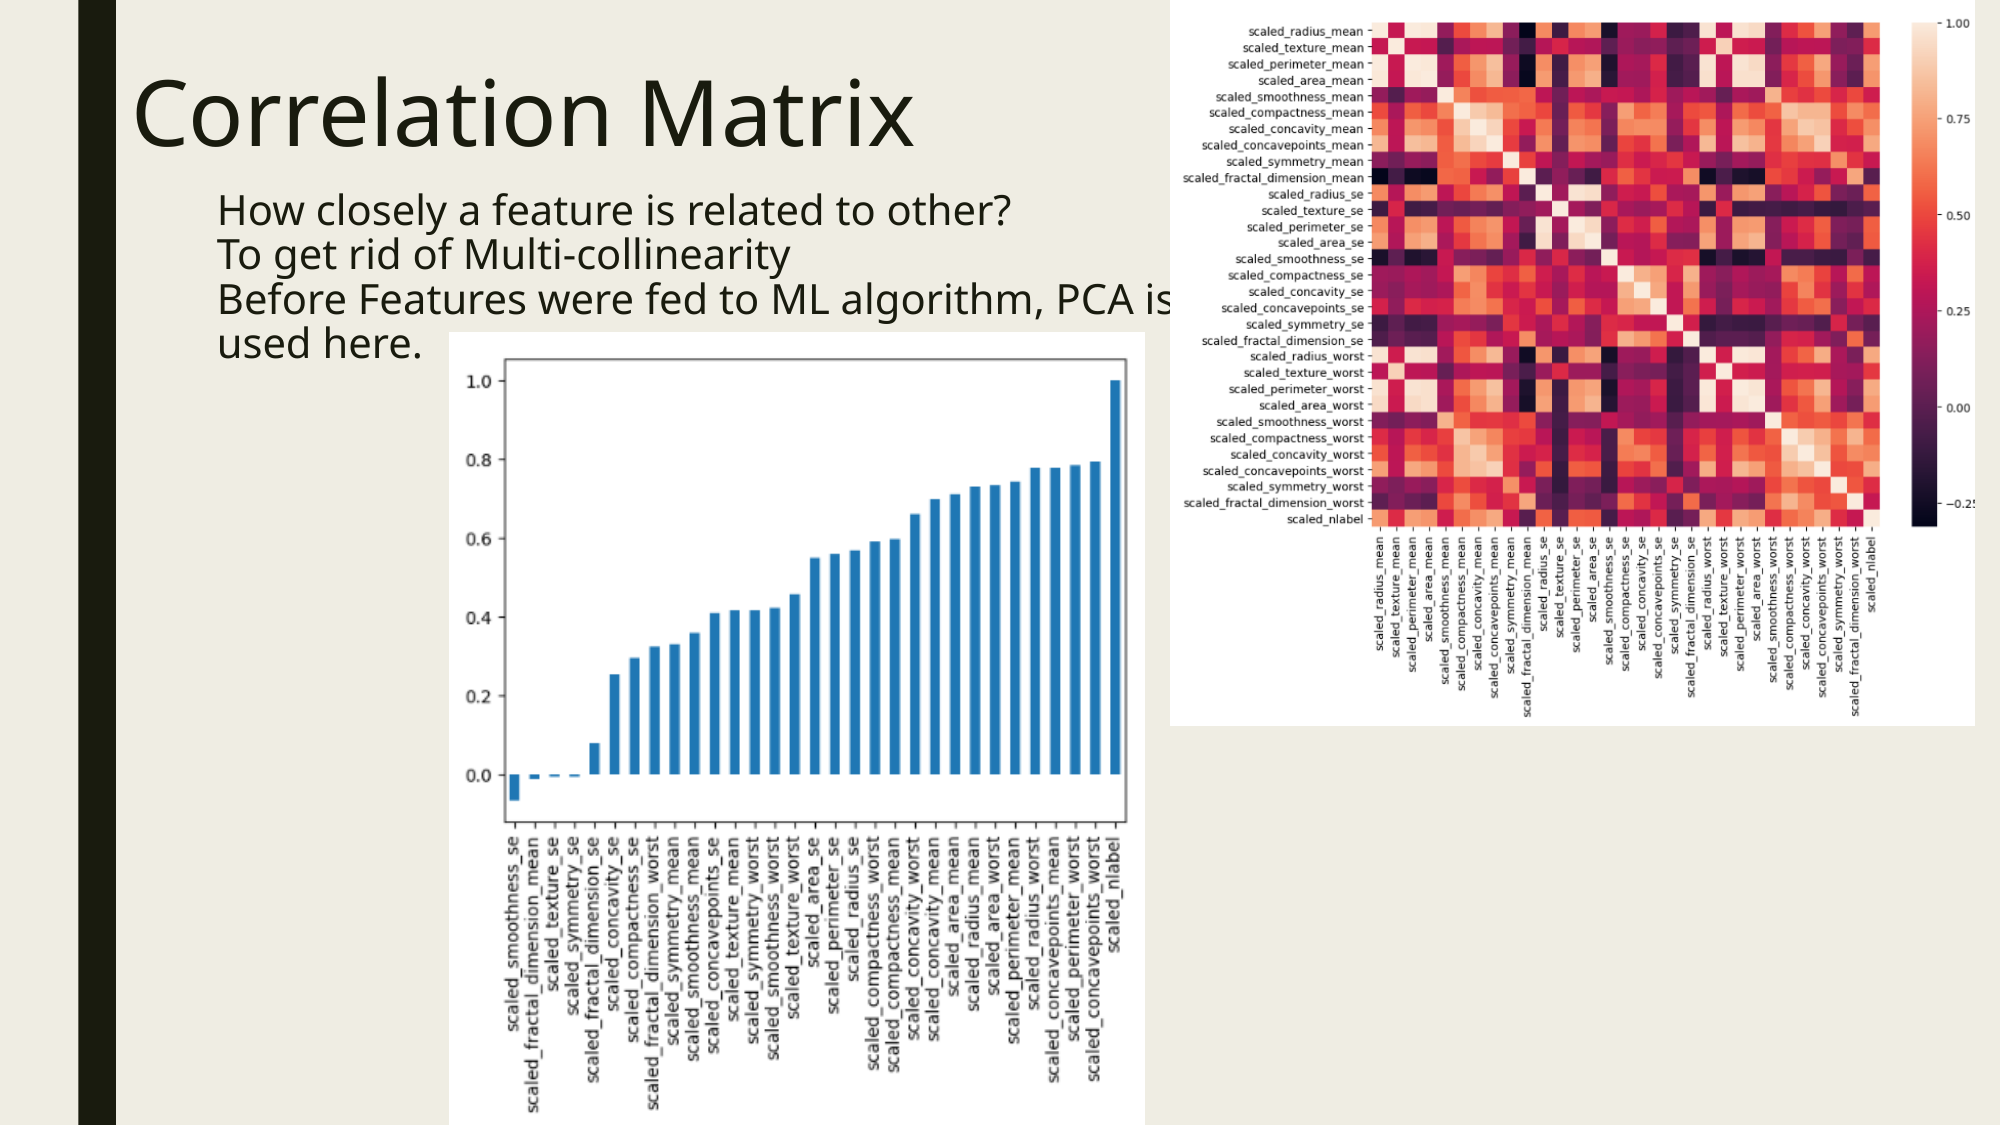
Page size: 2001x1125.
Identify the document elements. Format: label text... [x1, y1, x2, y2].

title How closely a feature is related to other? To get rid of Multi-collinearity Before Features were fed to ML algorithm, PCA is used here. [201, 304, 1170, 395]
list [1170, 0, 1975, 726]
picture [449, 332, 1145, 1125]
text_box Correlation Matrix [116, 60, 1170, 304]
